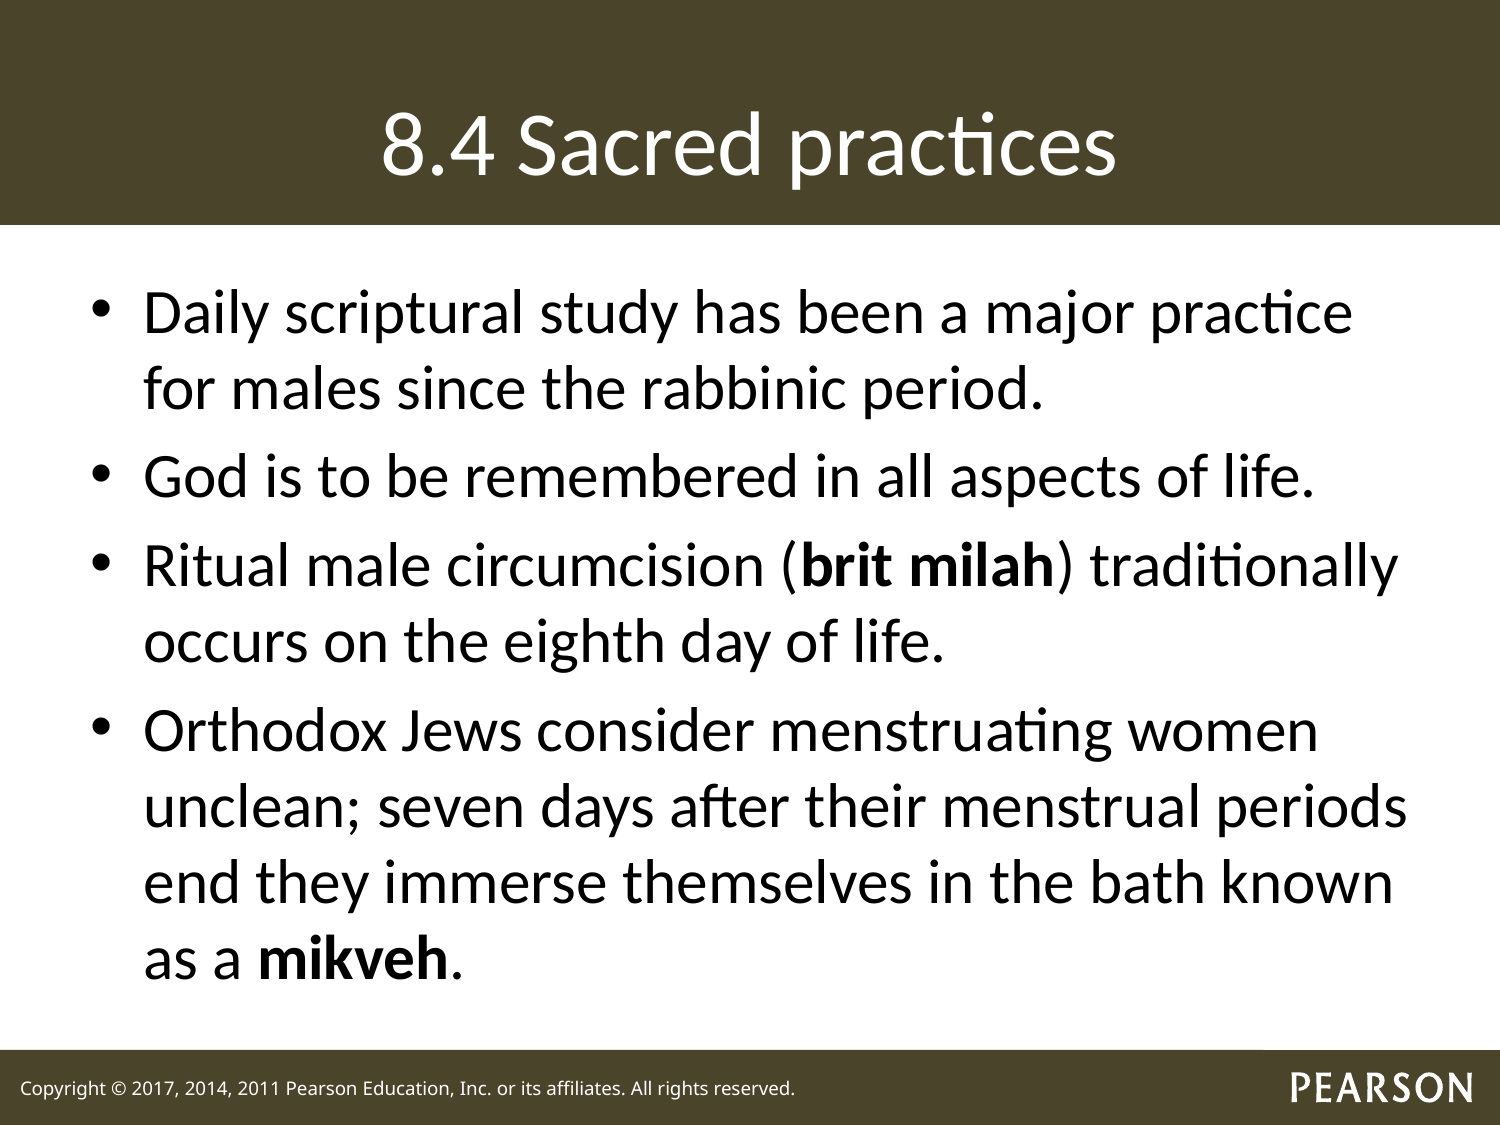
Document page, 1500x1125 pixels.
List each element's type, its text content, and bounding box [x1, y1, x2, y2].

title 8.4 Sacred practices [75, 45, 1425, 233]
list Daily scriptural study has been a major practice for males since the rabbinic period. God is to be remembered in all aspects of life. Ritual male circumcision (brit milah) traditionally occurs on the eighth day of life. Orthodox Jews consider menstruating women unclean; seven days after their menstrual periods end they immerse themselves in the bath known as a mikveh. [75, 262, 1425, 1005]
